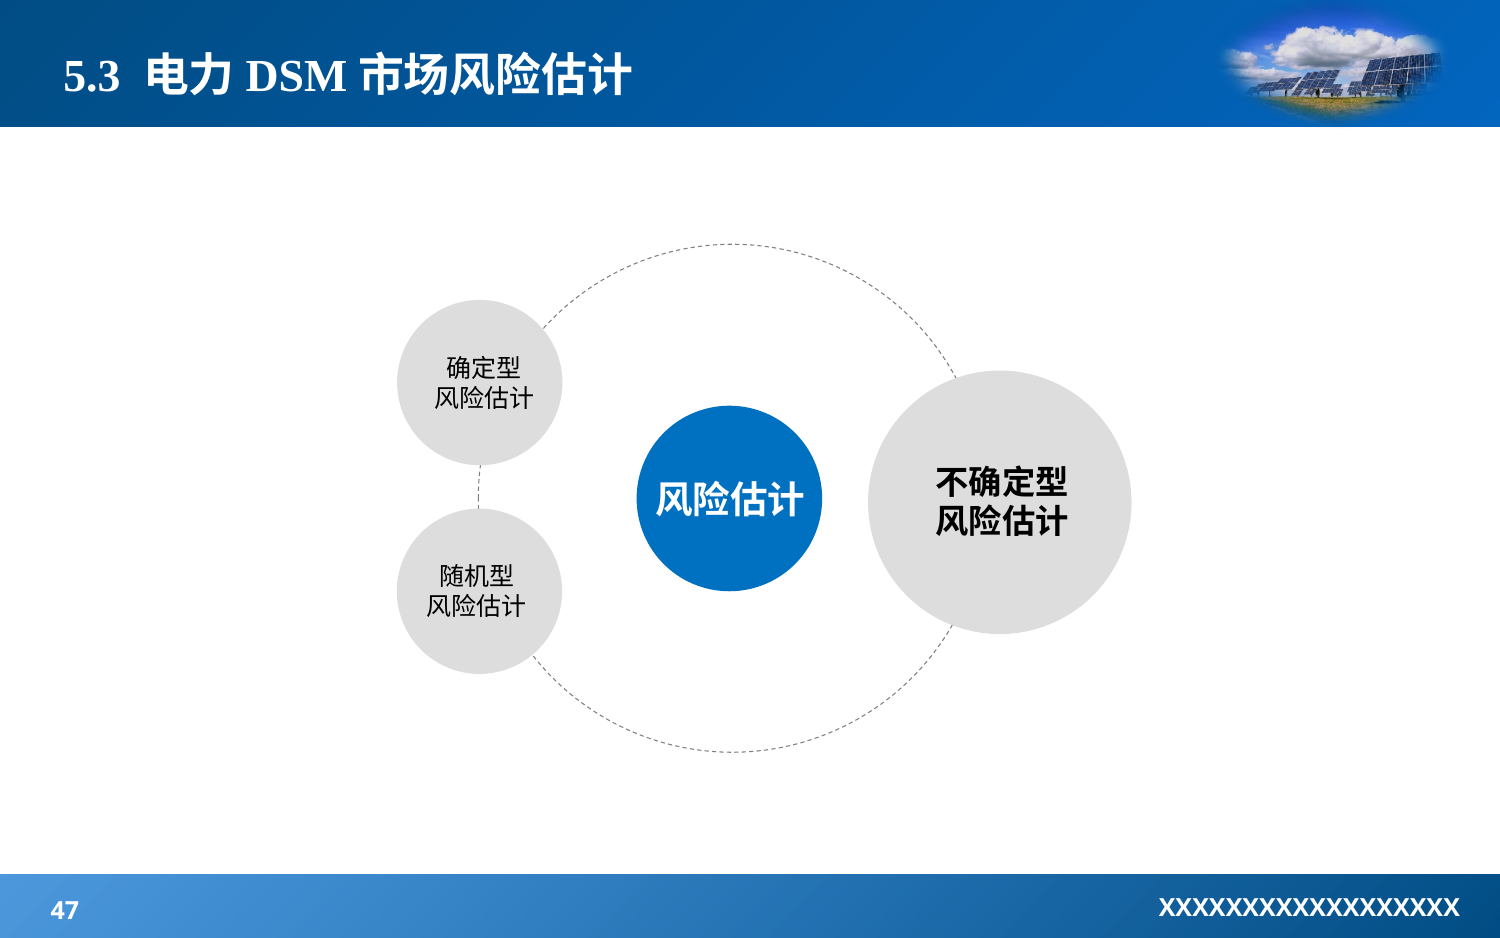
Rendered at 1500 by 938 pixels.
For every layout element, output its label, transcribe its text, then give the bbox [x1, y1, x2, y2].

picture [1233, 6, 1433, 113]
text_box [870, 455, 1132, 635]
text_box [478, 244, 956, 753]
text_box [405, 628, 554, 674]
text_box [641, 528, 818, 592]
text_box 不确定型 风险估计 [881, 453, 1123, 548]
text_box [406, 508, 553, 553]
text_box [397, 299, 554, 466]
text_box 确定型 风险估计 [407, 344, 561, 420]
text_box [872, 370, 1122, 468]
text_box [558, 565, 563, 617]
title 5.3 电力DSM市场风险估计 [48, 19, 1005, 127]
text_box [641, 405, 818, 468]
text_box 风险估计 [572, 468, 888, 528]
text_box 随机型 风险估计 [395, 553, 558, 628]
